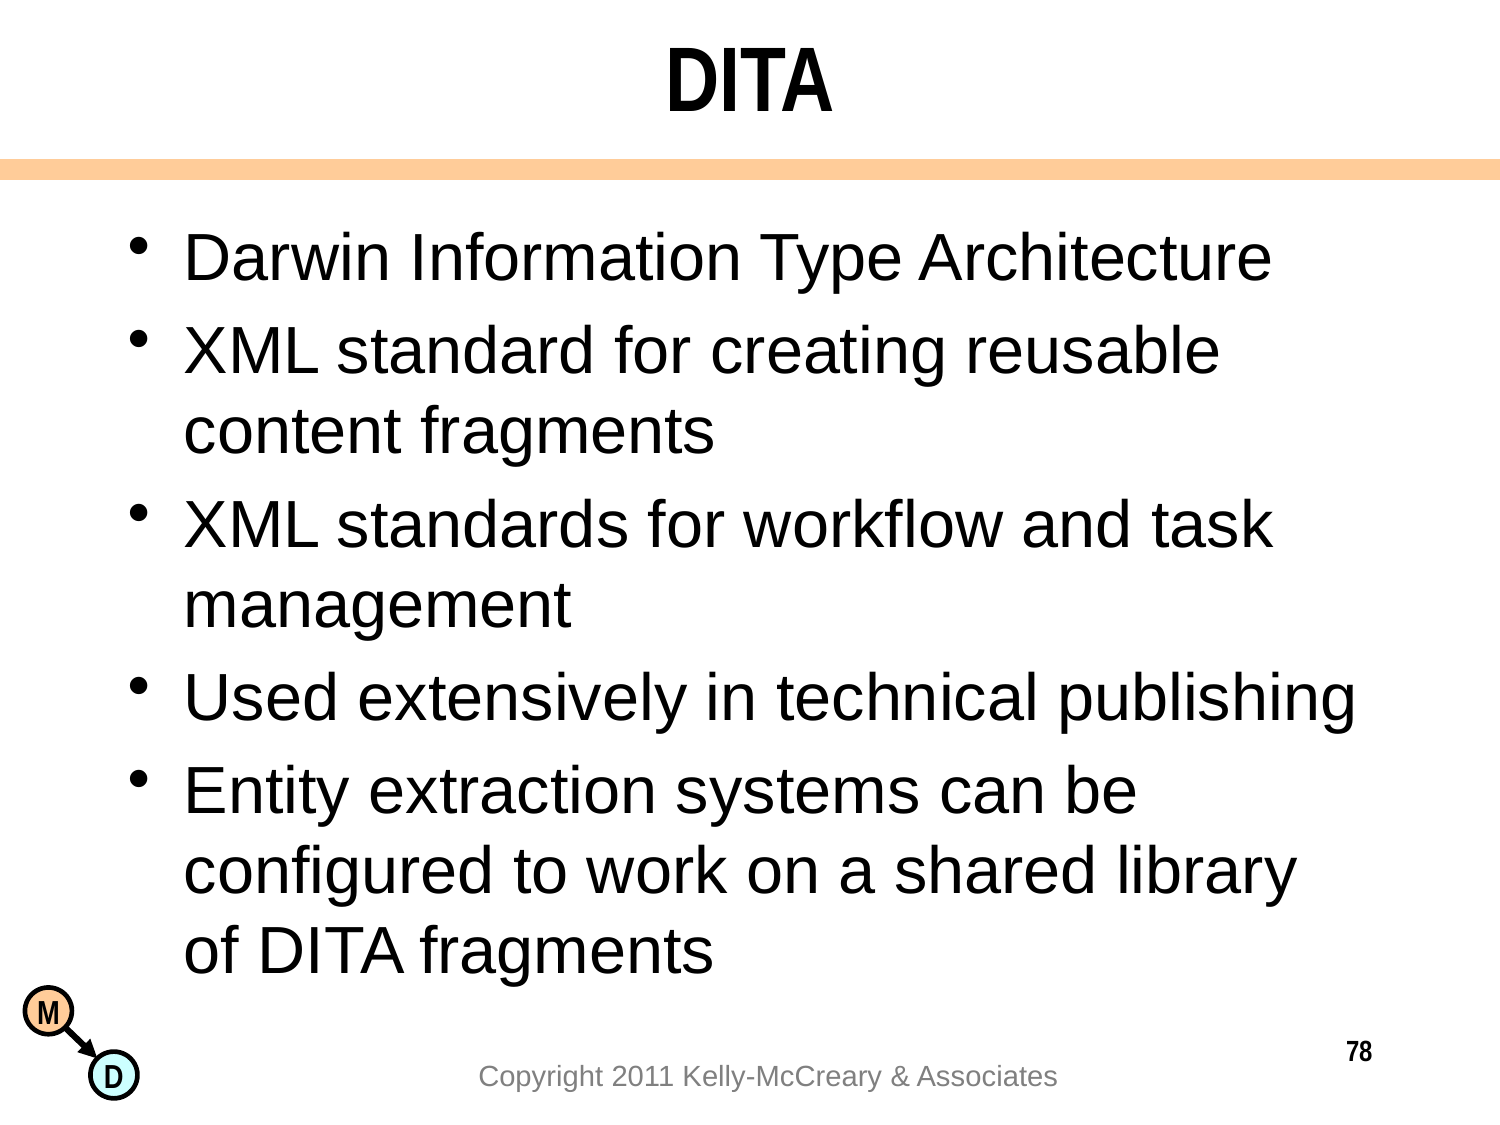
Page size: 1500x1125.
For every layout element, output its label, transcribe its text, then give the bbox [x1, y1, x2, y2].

footer Copyright 2011 Kelly-McCreary & Associates [424, 1049, 1113, 1125]
title DITA [112, 0, 1388, 150]
slide_number 78 [1237, 1024, 1388, 1101]
list Darwin Information Type Architecture XML standard for creating reusable content fragments XML standards for workflow and task management Used extensively in technical publishing Entity extraction systems can be configured to work on a shared library of DITA fragments [112, 206, 1388, 994]
slide_number [112, 1025, 425, 1100]
